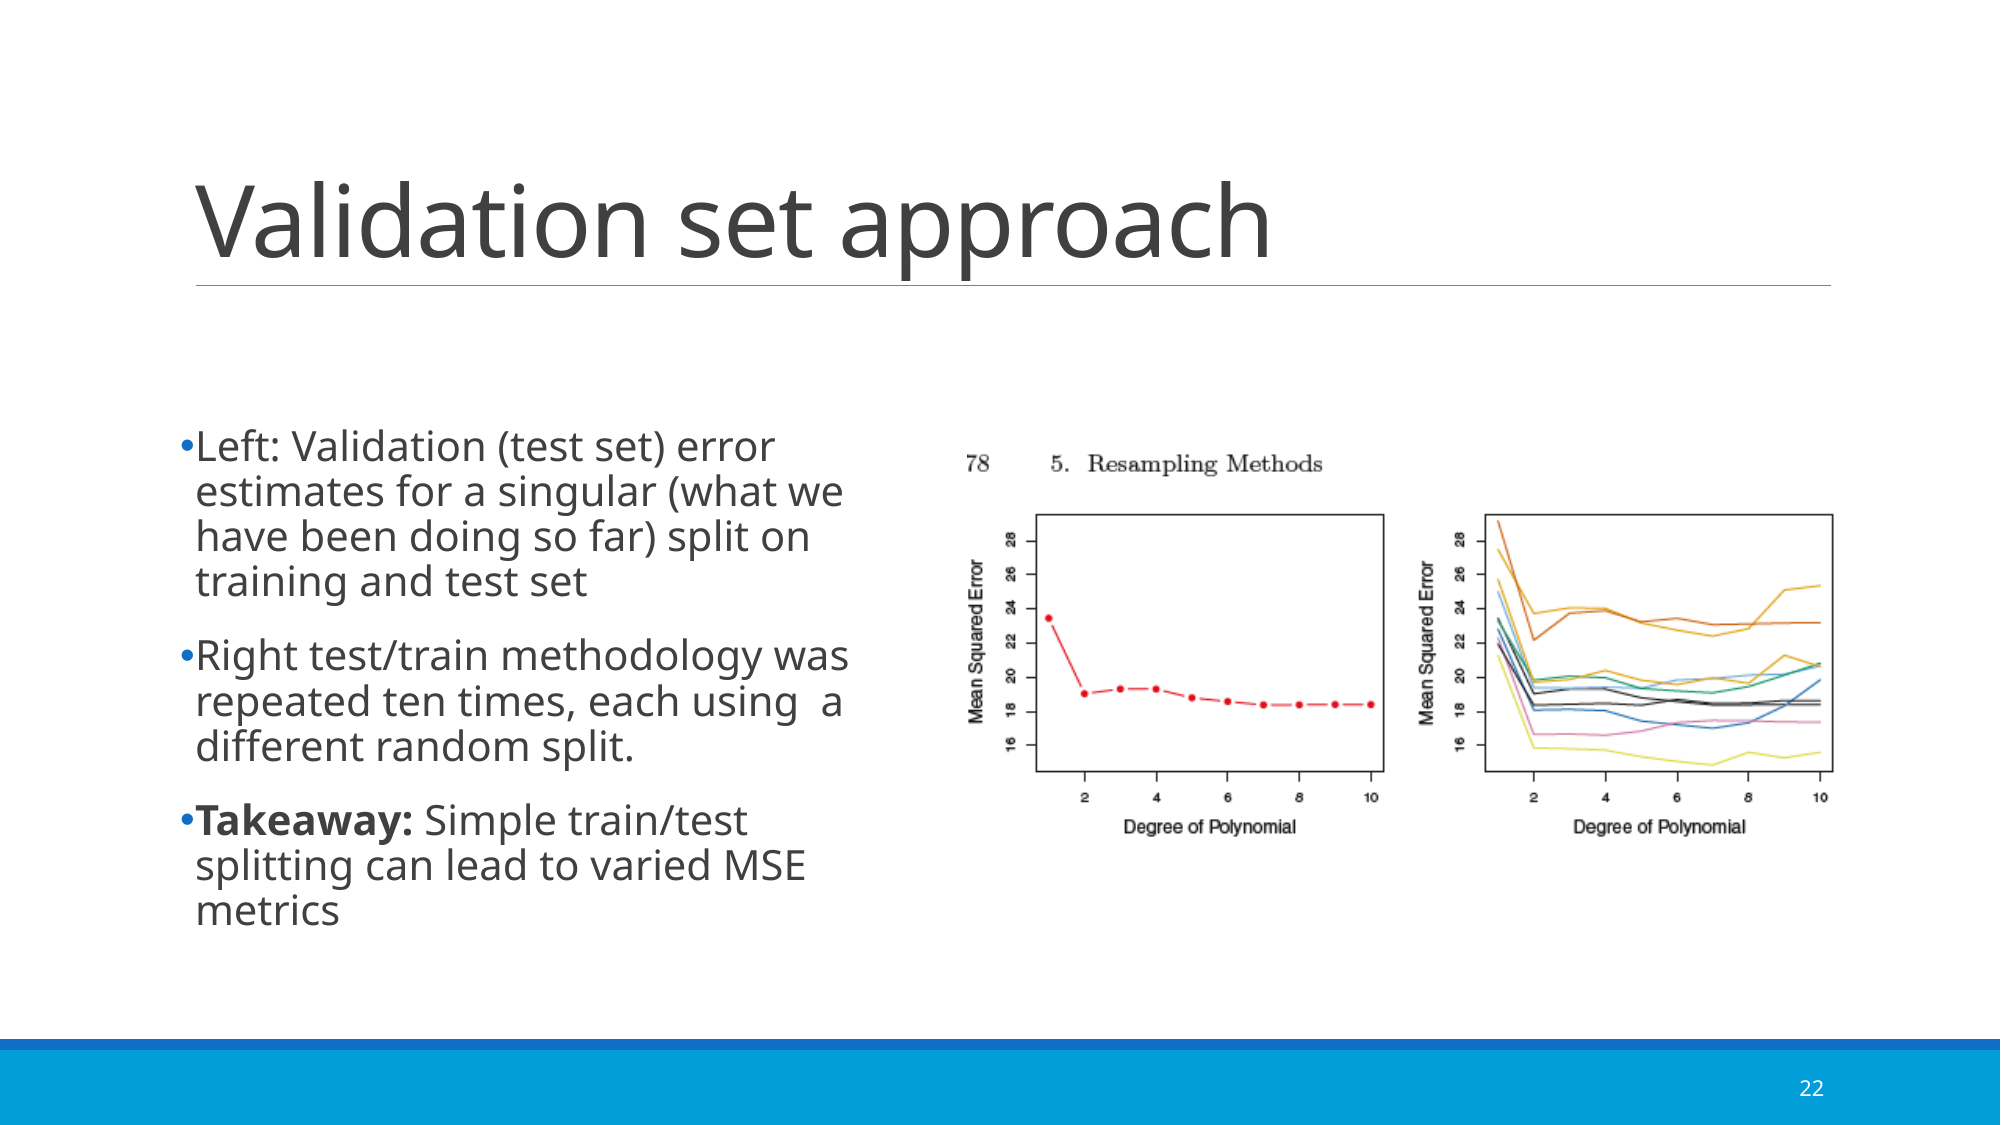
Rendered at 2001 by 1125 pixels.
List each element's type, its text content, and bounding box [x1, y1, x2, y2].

title Validation set approach [180, 47, 1830, 285]
picture [967, 450, 1840, 841]
list Left: Validation (test set) error estimates for a singular (what we have been doing so far) split on training and test set Right test/train methodology was repeated ten times, each using a different random split. Takeaway: Simple train/test splitting can lead to varied MSE metrics [180, 417, 911, 1078]
slide_number 22 [1624, 1059, 1840, 1120]
